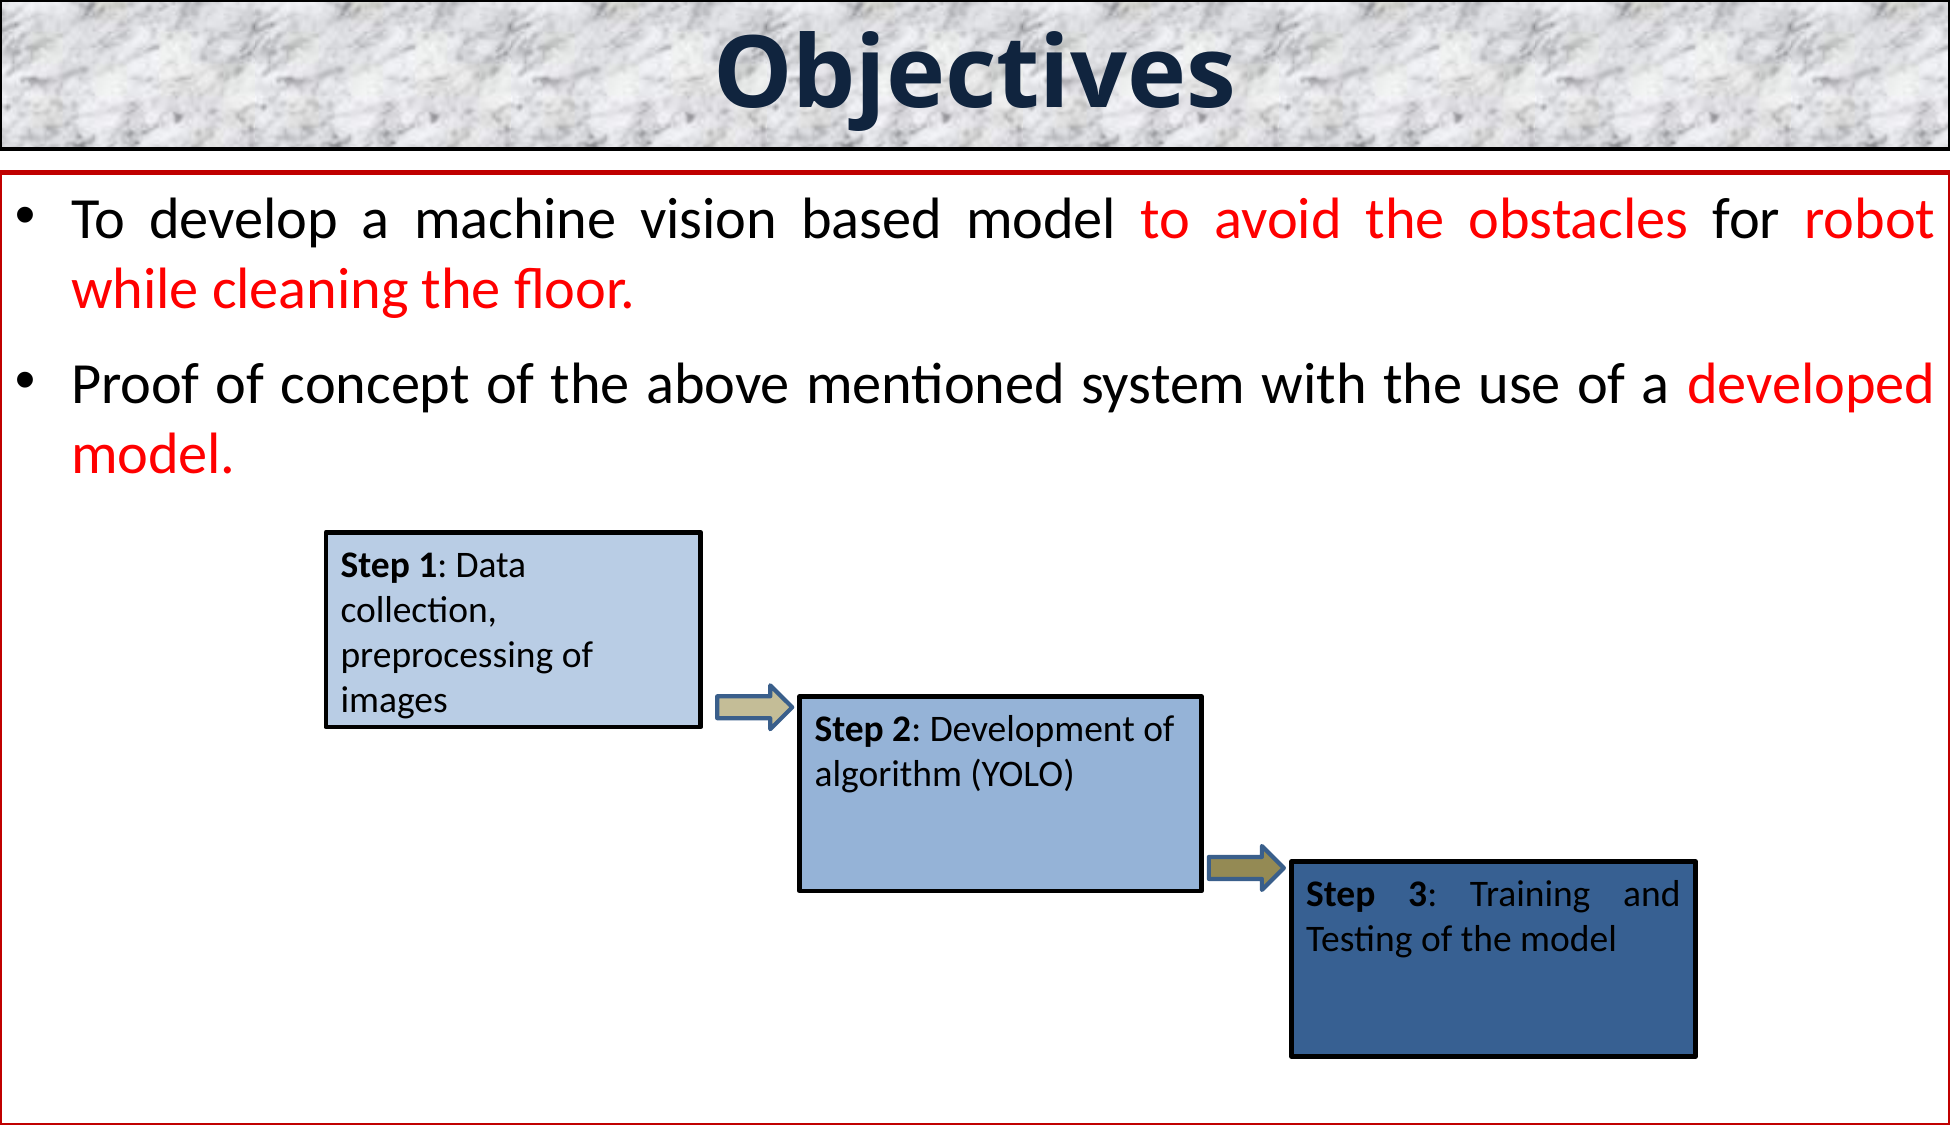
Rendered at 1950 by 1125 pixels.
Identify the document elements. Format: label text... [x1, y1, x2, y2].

text_box [1206, 844, 1286, 892]
text_box Step 1: Data collection, preprocessing of images [325, 532, 701, 727]
text_box Step 3: Training and Testing of the model [1291, 861, 1696, 1057]
text_box Step 2: Development of algorithm (YOLO) [799, 696, 1202, 891]
text_box [715, 683, 795, 732]
text_box To develop a machine vision based model to avoid the obstacles for robot while cleaning the floor. Proof of concept of the above mentioned system with the use of a developed model. [0, 172, 1950, 1125]
text_box Objectives [0, 0, 1950, 149]
